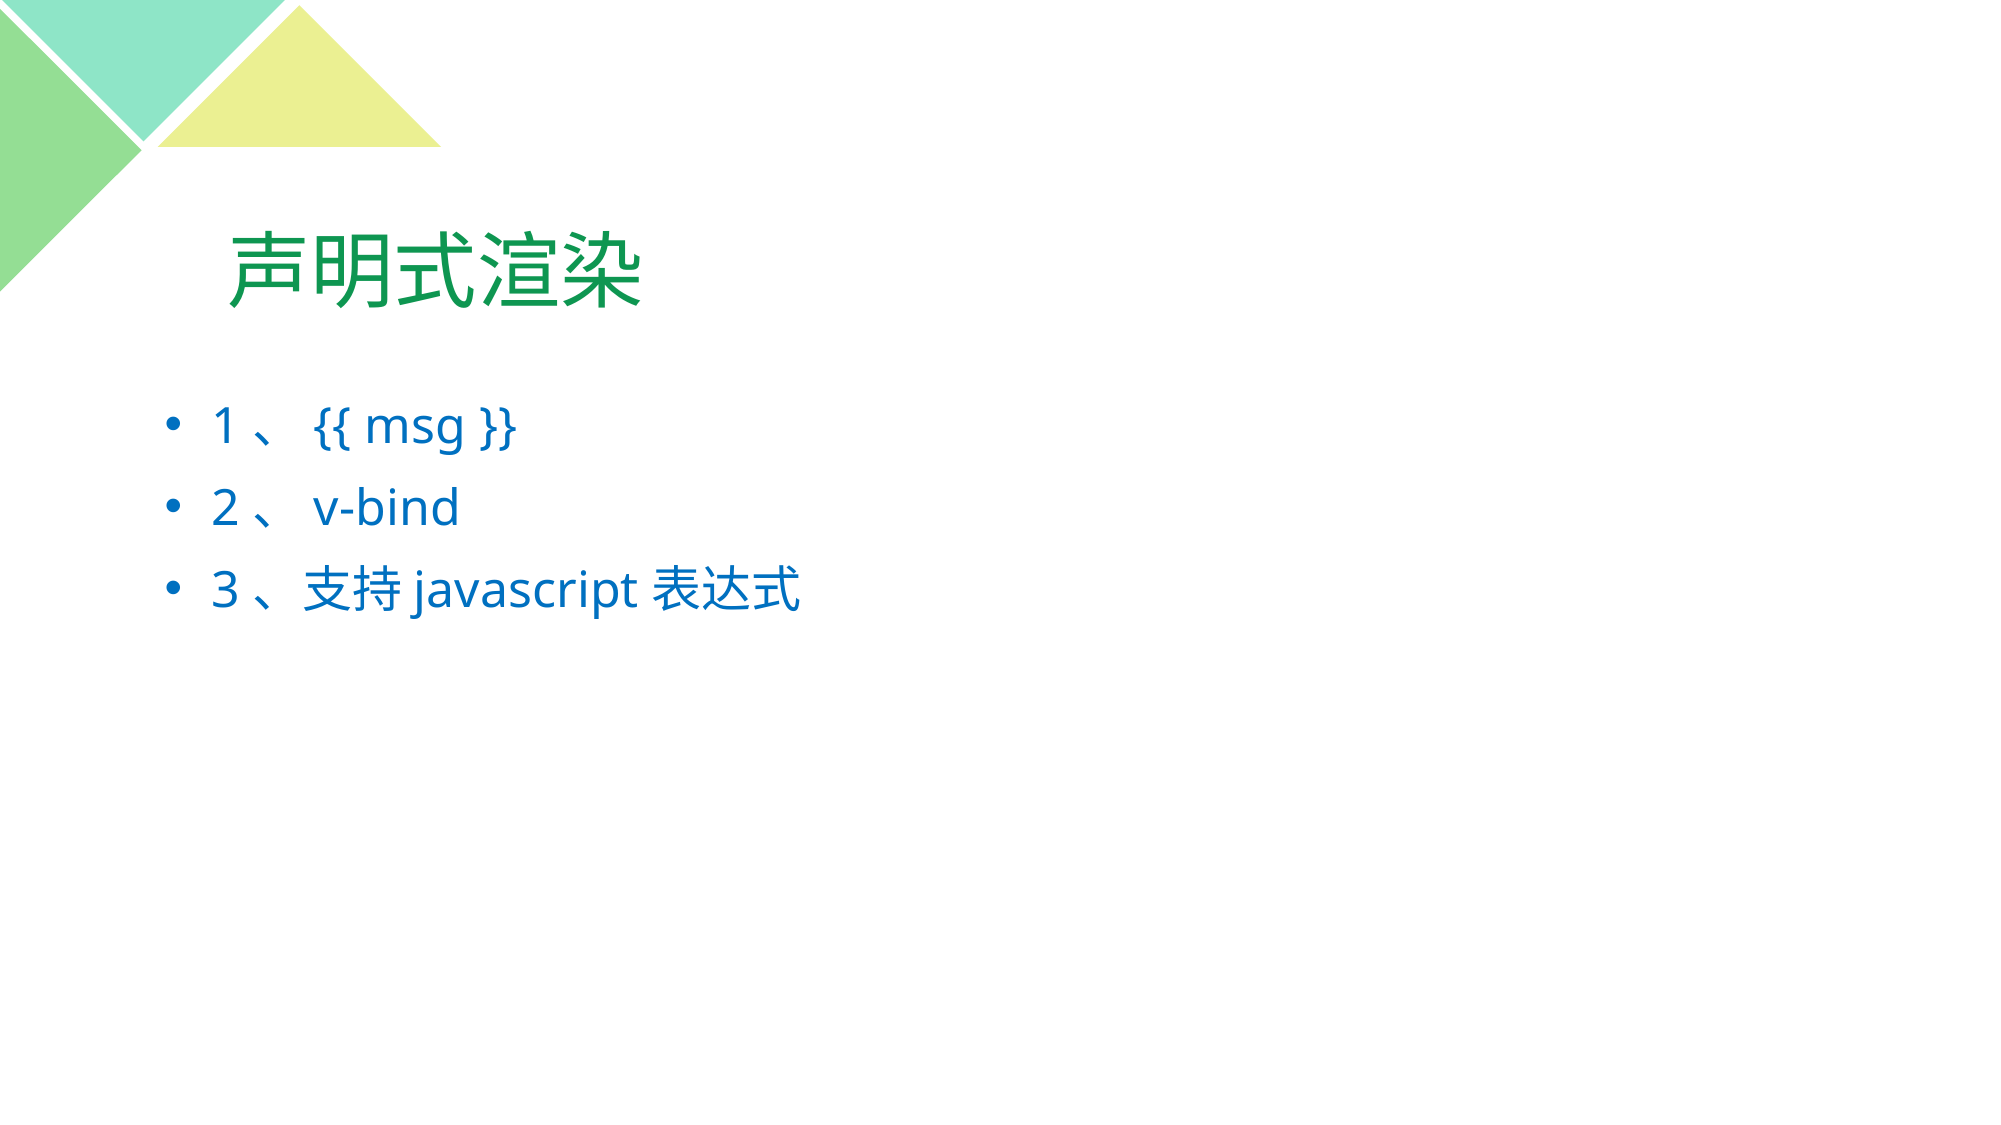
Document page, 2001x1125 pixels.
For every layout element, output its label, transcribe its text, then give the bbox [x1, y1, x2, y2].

list 1、{{ msg }} 2、v-bind 3、支持javascript表达式 [149, 373, 1851, 1012]
title 声明式渲染 [212, 208, 1851, 327]
